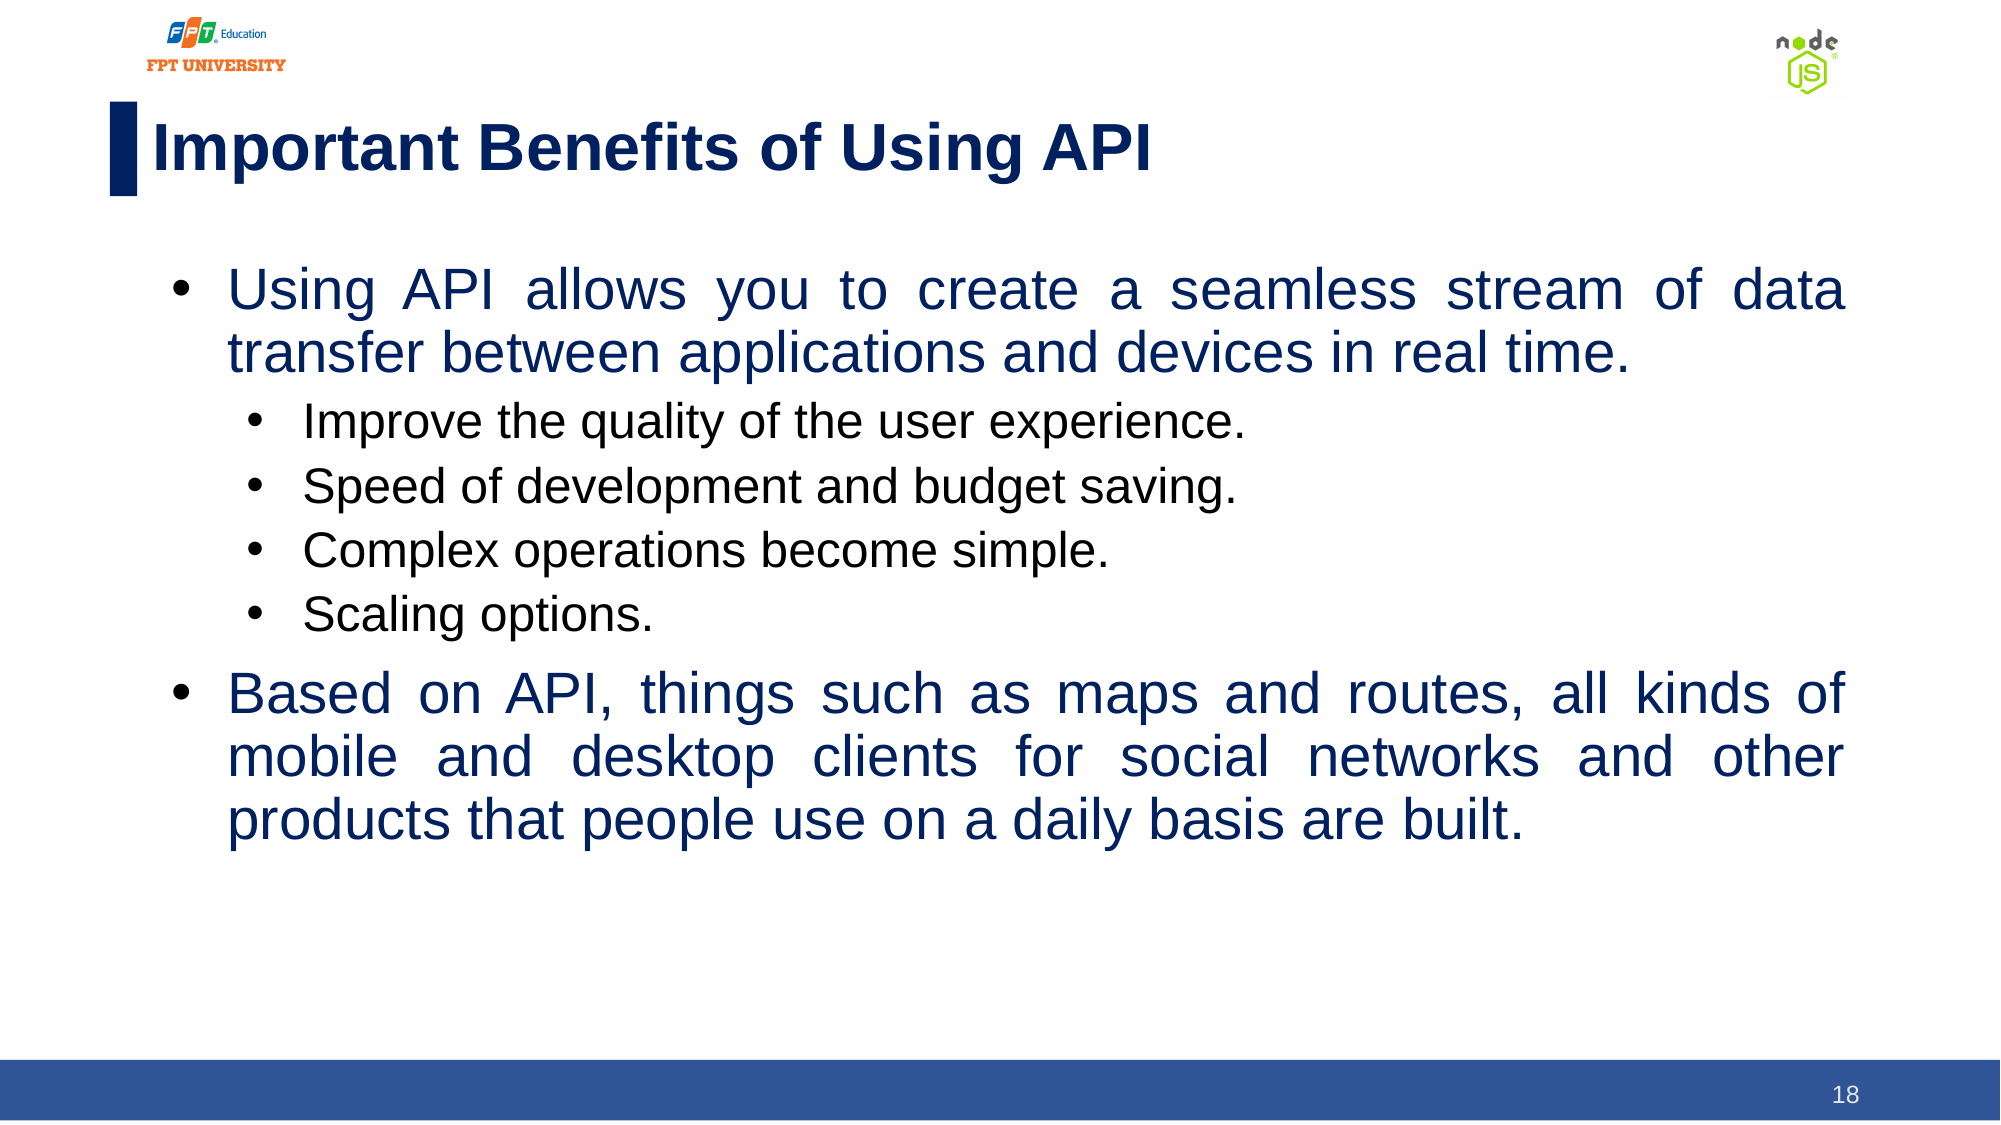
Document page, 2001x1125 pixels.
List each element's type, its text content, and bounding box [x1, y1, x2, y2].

picture [1766, 20, 1848, 102]
picture [137, 1, 291, 86]
list Using API allows you to create a seamless stream of data transfer between applications and devices in real time. Improve the quality of the user experience. Speed of development and budget saving. Complex operations become simple. Scaling options. Based on API, things such as maps and routes, all kinds of mobile and desktop clients for social networks and other products that people use on a daily basis are built. [137, 251, 1863, 966]
title Important Benefits of Using API [137, 101, 1650, 197]
slide_number 18 [1424, 1063, 1875, 1123]
